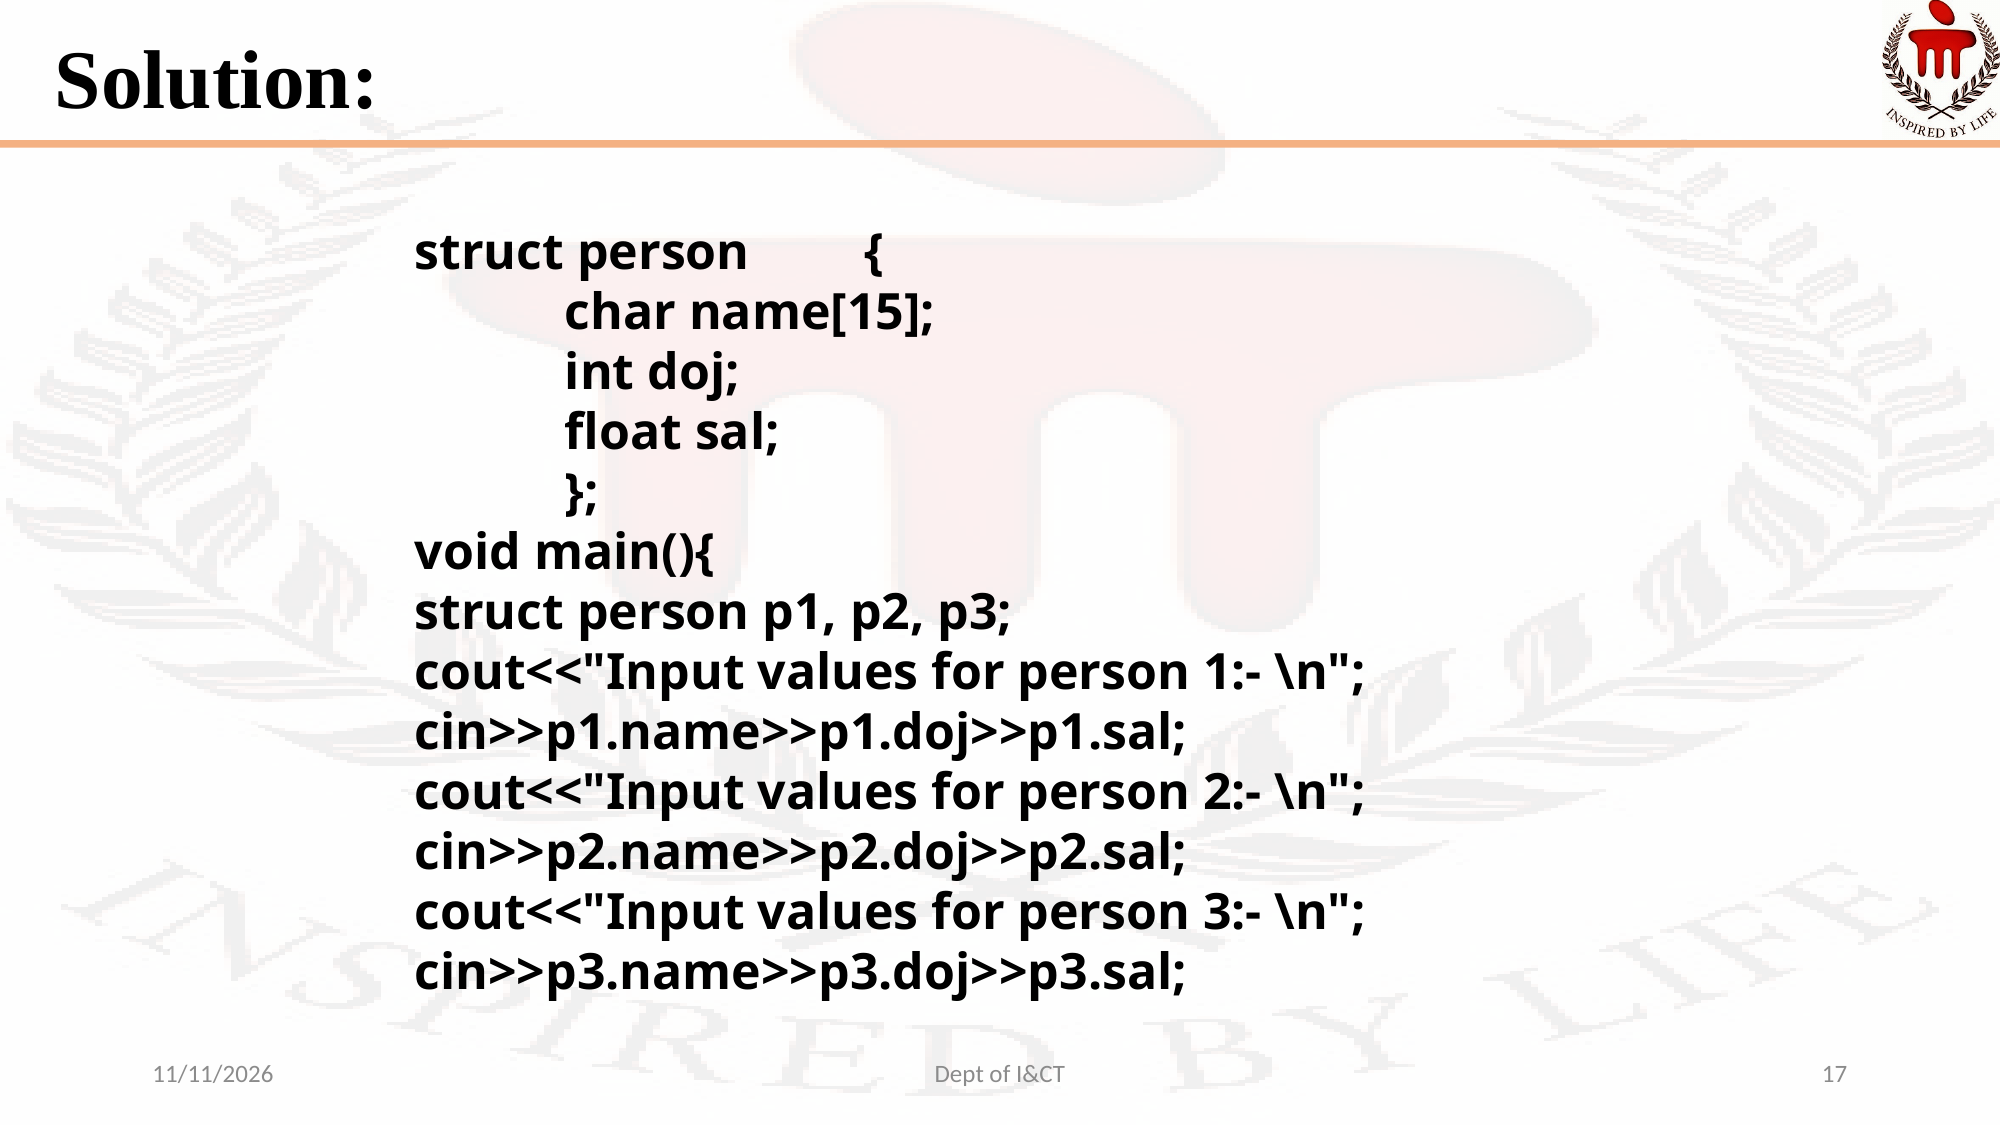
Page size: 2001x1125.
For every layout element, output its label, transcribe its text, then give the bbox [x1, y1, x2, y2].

picture [1882, 0, 2000, 140]
slide_number 17 [1412, 1042, 1863, 1103]
footer Dept of I&CT [662, 1042, 1338, 1103]
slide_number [137, 1042, 588, 1103]
title Solution: [39, 22, 1863, 141]
text_box struct person { char name[15]; int doj; float sal; }; void main(){ struct person p1, p2, p3; cout<<"Input values for person 1:- \n"; cin>>p1.name>>p1.doj>>p1.sal; cout<<"Input values for person 2:- \n"; cin>>p2.name>>p2.doj>>p2.sal; cout<<"Input values for person 3:- \n"; cin>>p3.name>>p3.doj>>p3.sal; [399, 212, 1638, 1008]
